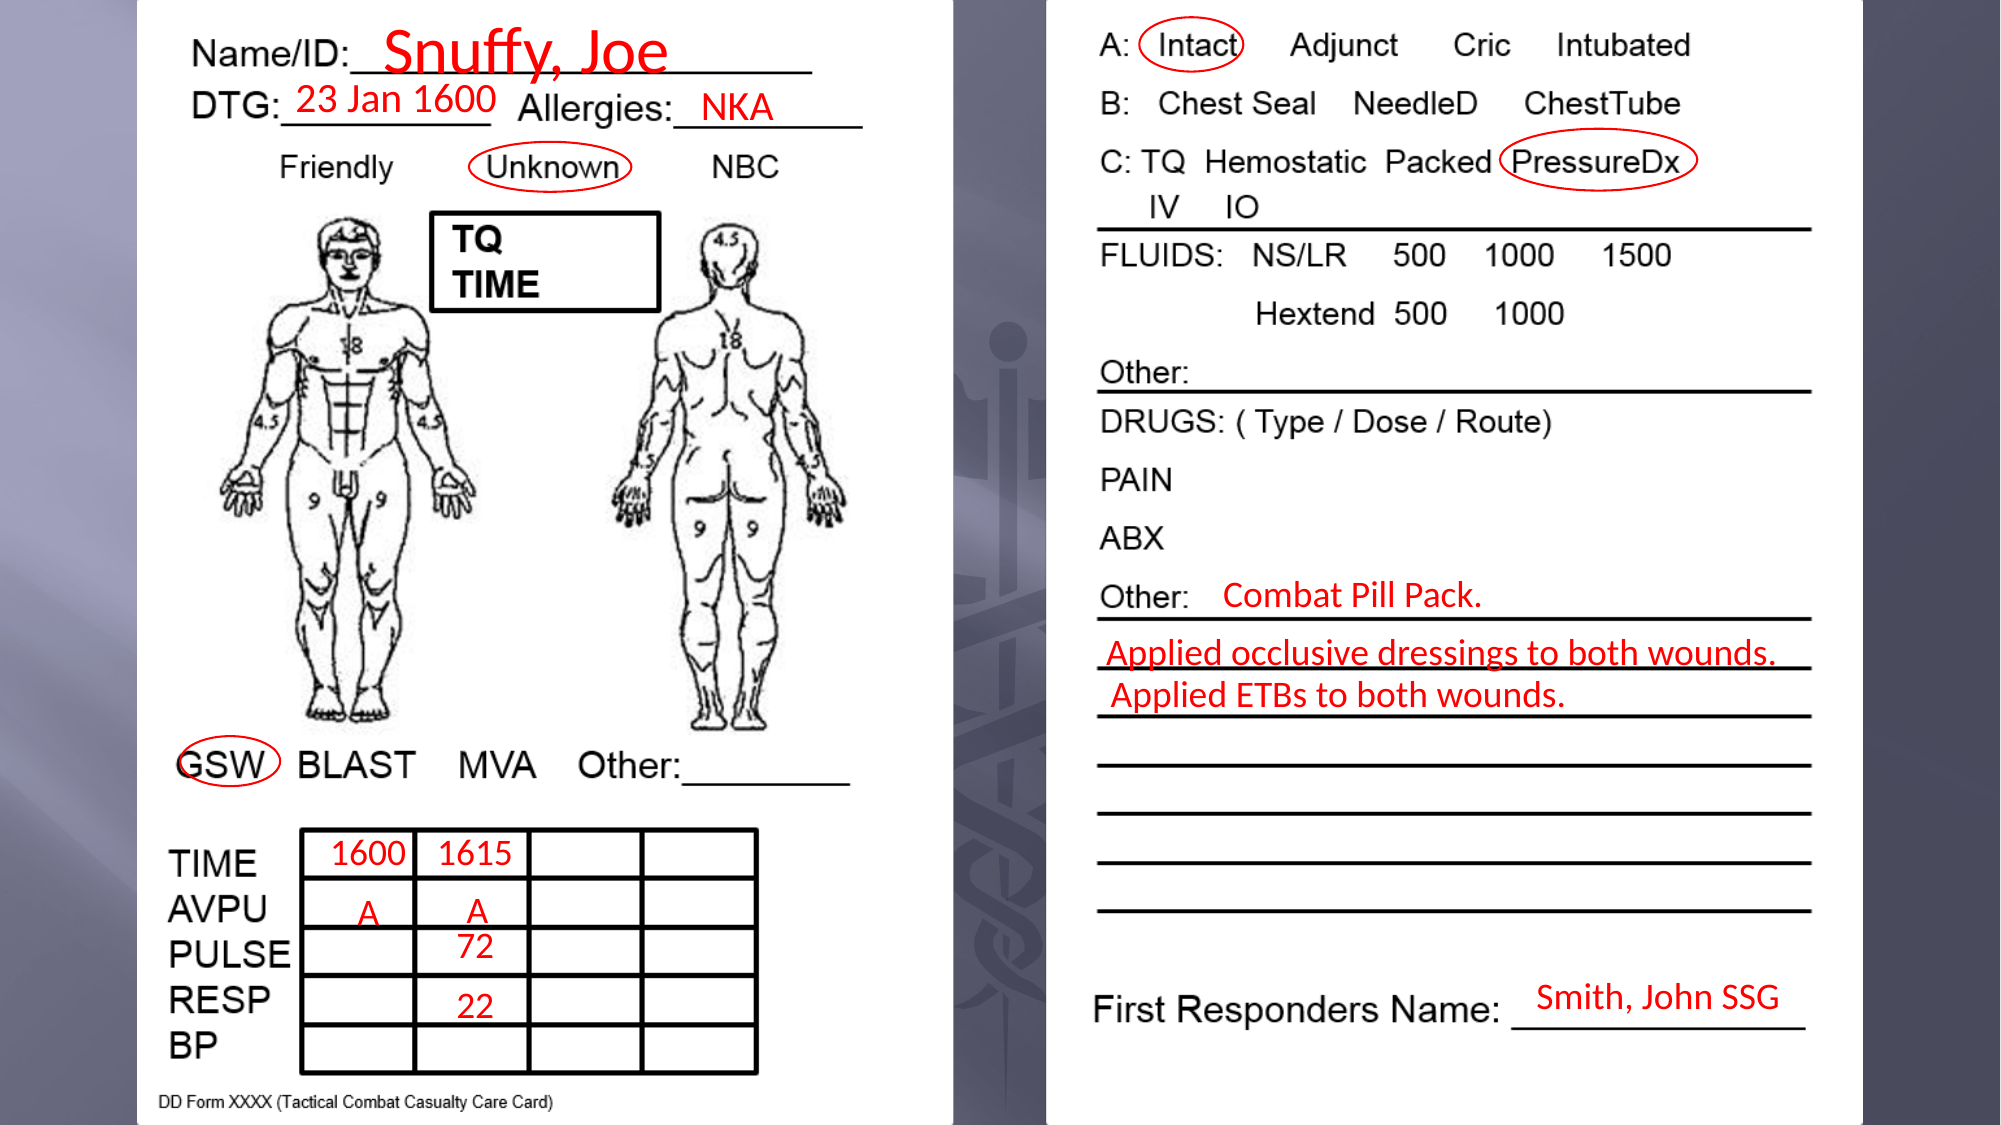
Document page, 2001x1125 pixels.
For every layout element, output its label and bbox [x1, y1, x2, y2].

picture [137, 0, 1863, 1125]
